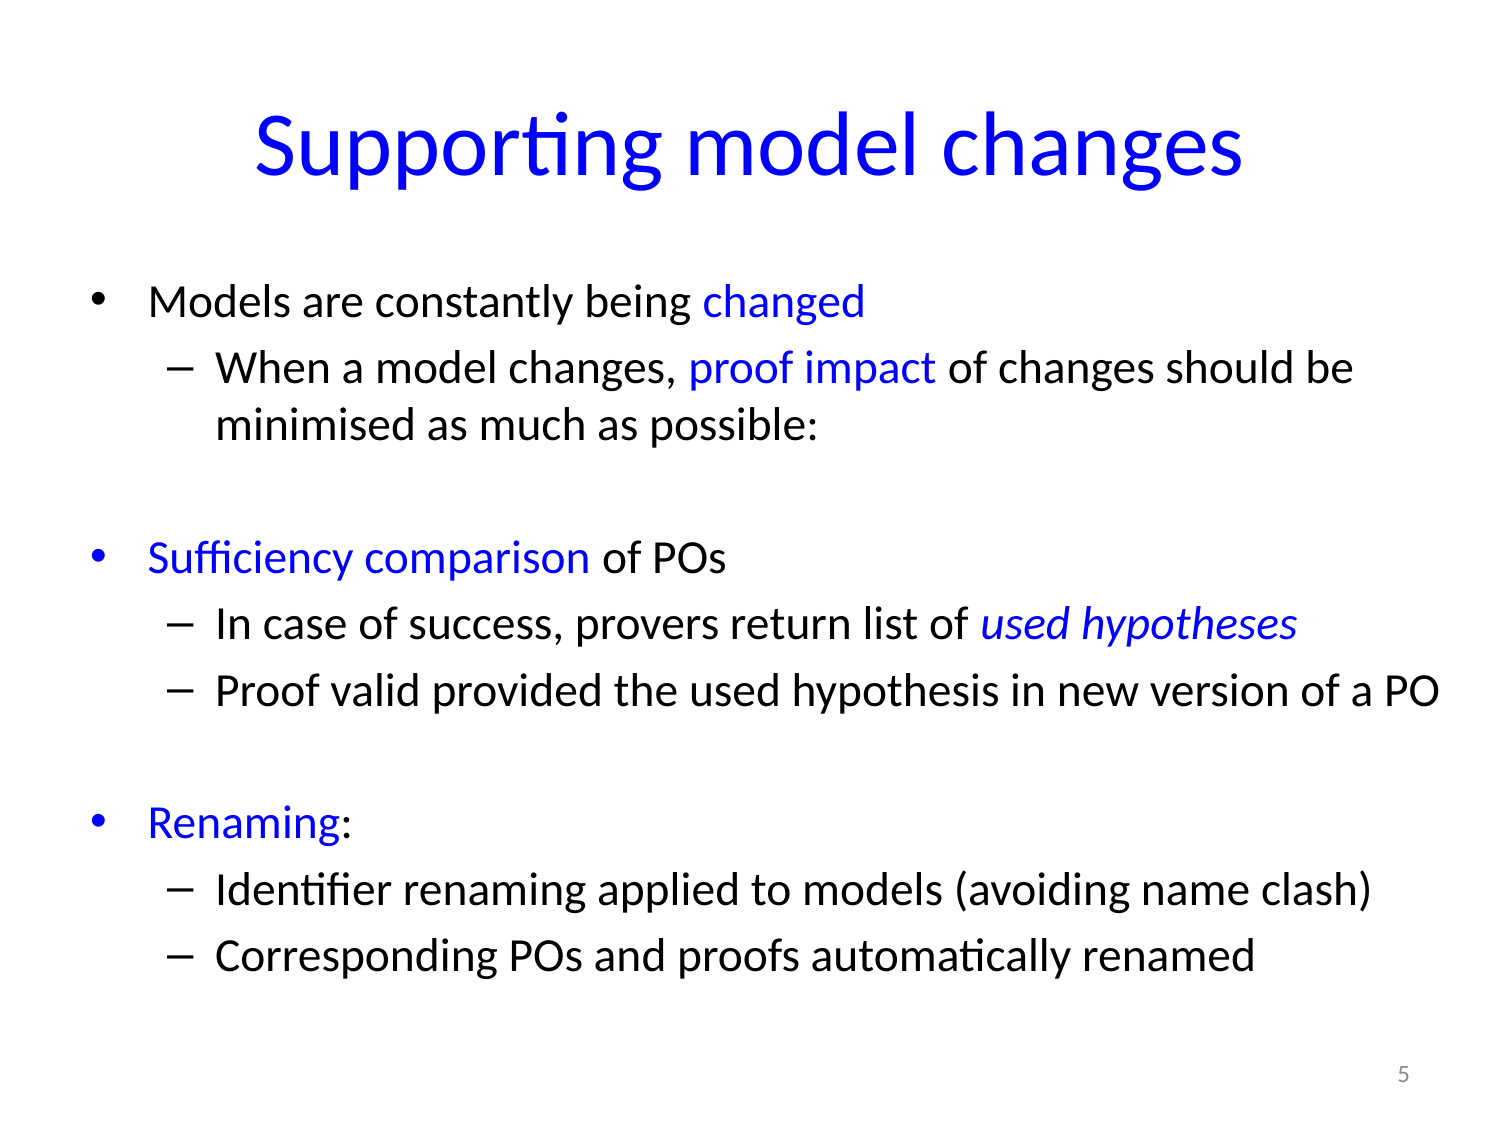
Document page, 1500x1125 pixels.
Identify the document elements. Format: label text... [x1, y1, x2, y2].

slide_number 5 [1074, 1042, 1425, 1103]
list Models are constantly being changed When a model changes, proof impact of changes should be minimised as much as possible: Sufficiency comparison of POs In case of success, provers return list of used hypotheses Proof valid provided the used hypothesis in new version of a PO Renaming: Identifier renaming applied to models (avoiding name clash) Corresponding POs and proofs automatically renamed [75, 262, 1463, 1005]
title Supporting model changes [75, 45, 1425, 233]
